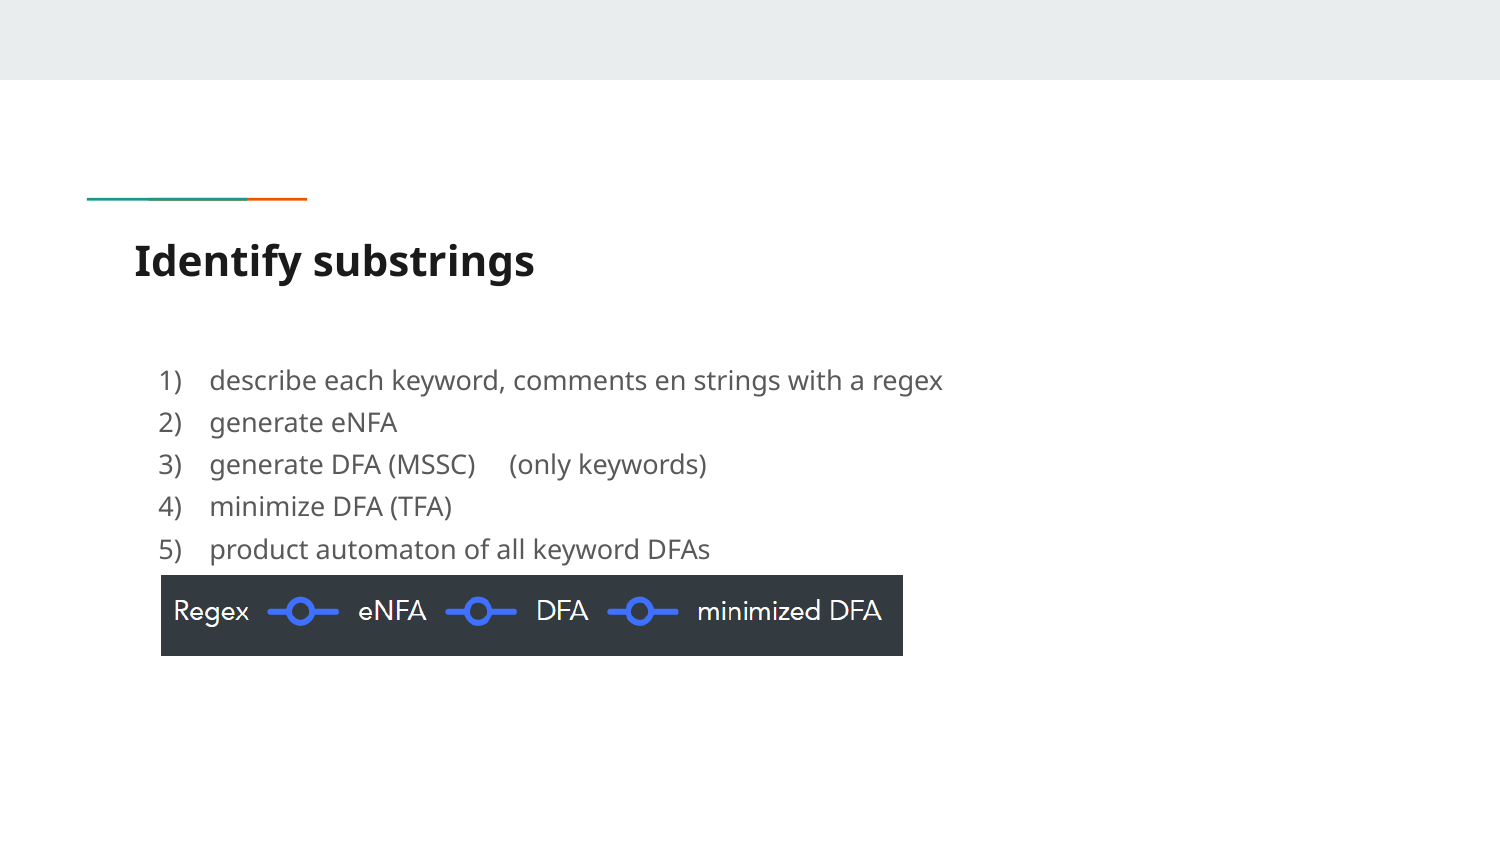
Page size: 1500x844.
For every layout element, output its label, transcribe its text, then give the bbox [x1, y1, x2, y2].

picture [161, 575, 903, 657]
list describe each keyword, comments en strings with a regex generate eNFA generate DFA (MSSC) (only keywords) minimize DFA (TFA) product automaton of all keyword DFAs [119, 341, 1381, 712]
title Identify substrings [119, 216, 1381, 305]
